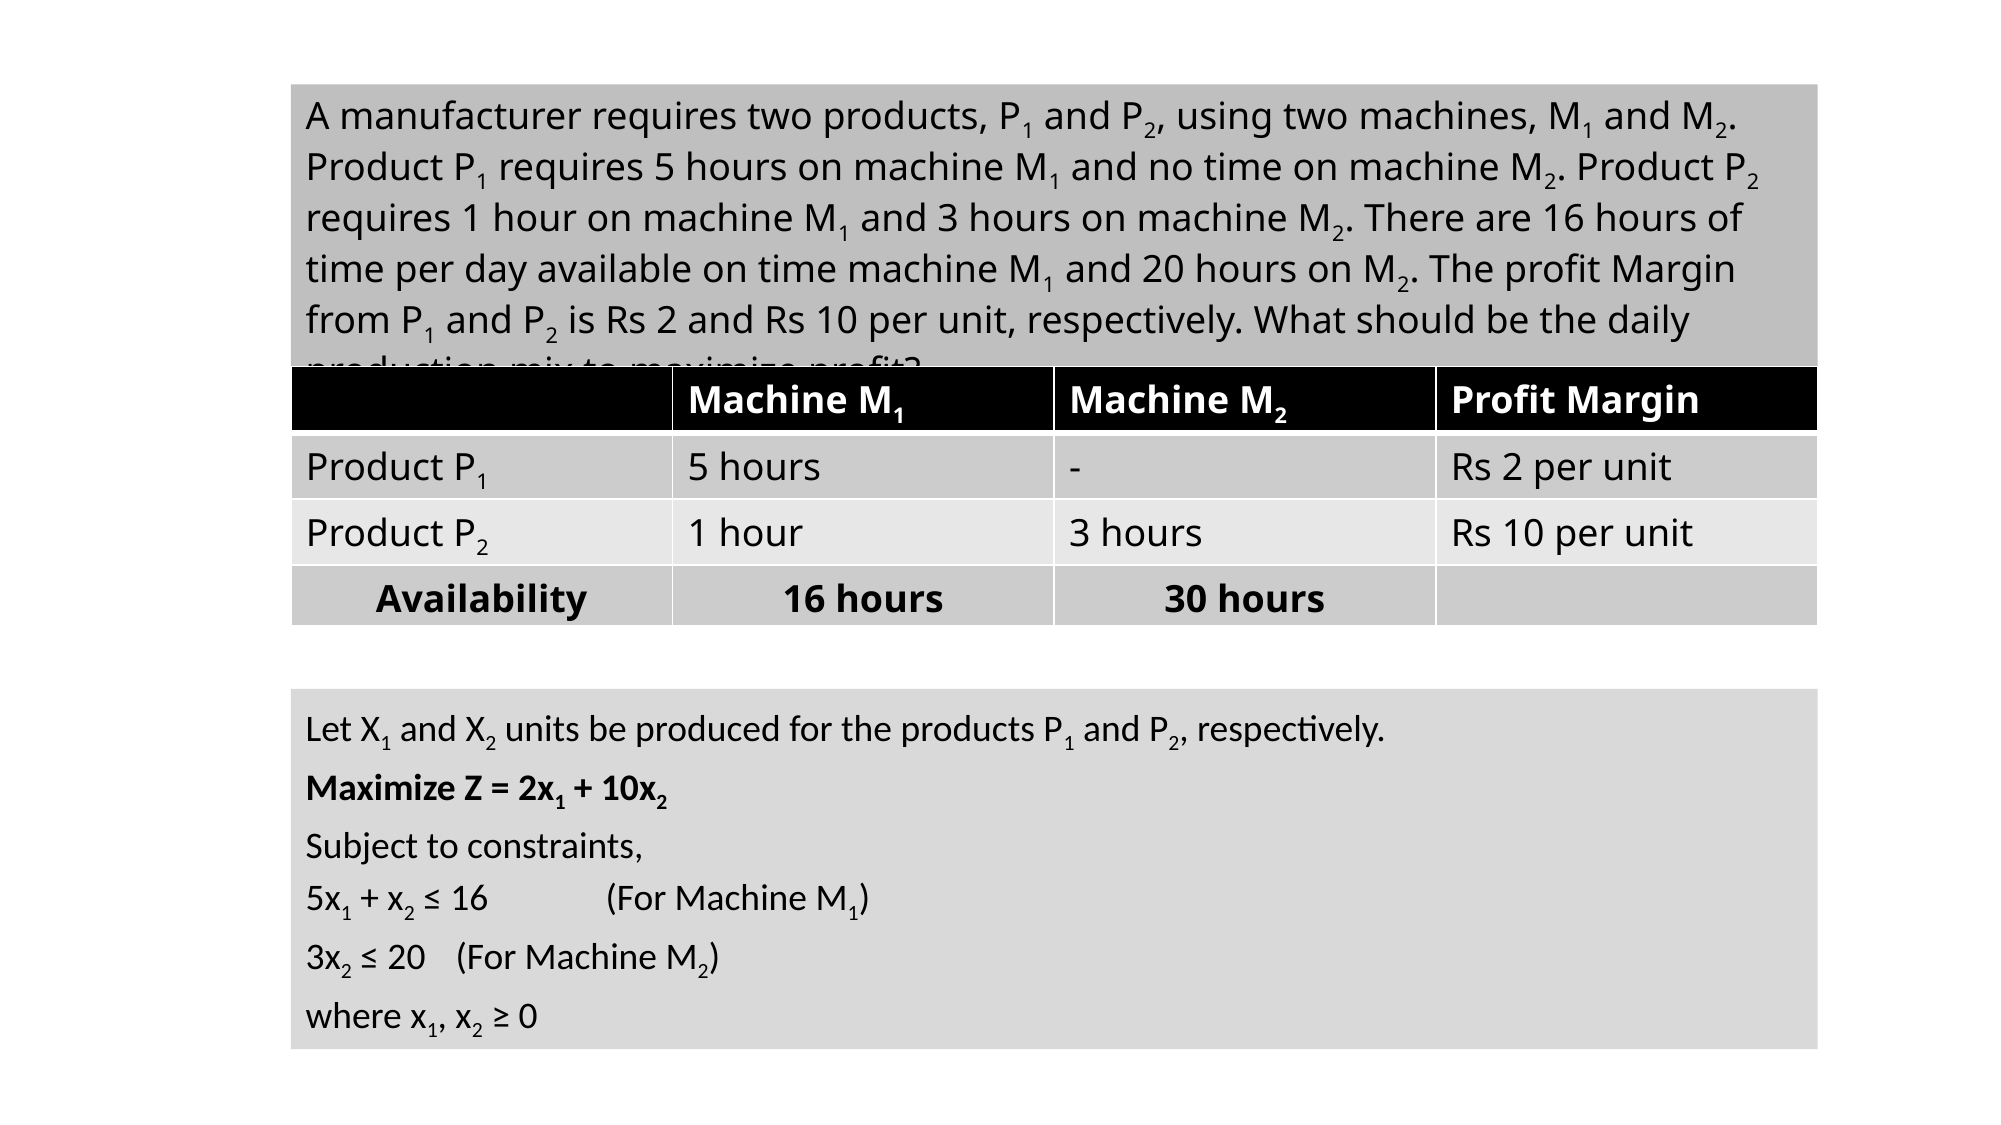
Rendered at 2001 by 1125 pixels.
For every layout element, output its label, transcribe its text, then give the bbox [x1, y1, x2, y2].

table_header Profit Margin [1437, 367, 1817, 430]
table_header Machine M2 [1055, 367, 1435, 430]
text_box Let X1 and X2 units be produced for the products P1 and P2, respectively. Maximize Z = 2x1 + 10x2 Subject to constraints, 5x1 + x2 ≤ 16 (For Machine M1) 3x2 ≤ 20 (For Machine M2) where x1, x2 ≥ 0 [290, 688, 1818, 1050]
table_cell Rs 2 per unit [1437, 436, 1817, 498]
table_header Machine M1 [673, 367, 1053, 430]
table_cell 16 hours [673, 566, 1053, 625]
table_cell Product P1 [292, 436, 672, 498]
table_cell Product P2 [292, 500, 672, 564]
table_cell Availability [292, 566, 672, 625]
table_cell Rs 10 per unit [1437, 500, 1817, 564]
table_cell - [1055, 436, 1435, 498]
table_cell 3 hours [1055, 500, 1435, 564]
table_cell 5 hours [673, 436, 1053, 498]
table_header [292, 367, 672, 430]
text_box A manufacturer requires two products, P1 and P2, using two machines, M1 and M2. Product P1 requires 5 hours on machine M1 and no time on machine M2. Product P2 requires 1 hour on machine M1 and 3 hours on machine M2. There are 16 hours of time per day available on time machine M1 and 20 hours on M2. The profit Margin from P1 and P2 is Rs 2 and Rs 10 per unit, respectively. What should be the daily production mix to maximize profit? [290, 84, 1818, 366]
table_cell 1 hour [673, 500, 1053, 564]
table_cell [1437, 566, 1817, 625]
table_cell 30 hours [1055, 566, 1435, 625]
